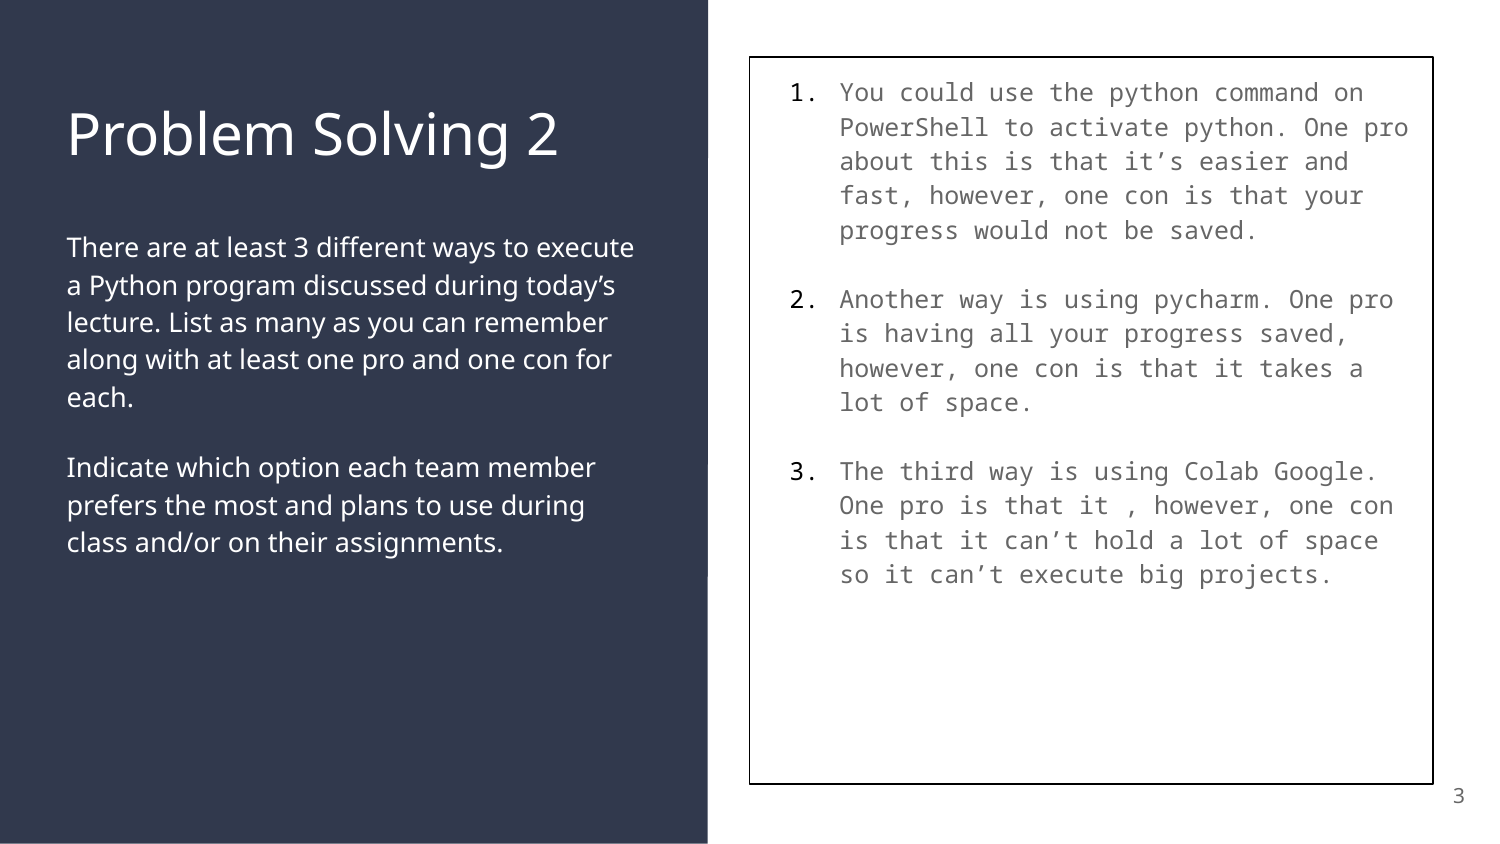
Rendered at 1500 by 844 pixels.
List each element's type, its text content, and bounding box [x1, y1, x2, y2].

list You could use the python command on PowerShell to activate python. One pro about this is that it’s easier and fast, however, one con is that your progress would not be saved. Another way is using pycharm. One pro is having all your progress saved, however, one con is that it takes a lot of space. The third way is using Colab Google. One pro is that it , however, one con is that it can’t hold a lot of space so it can’t execute big projects. [749, 57, 1433, 785]
list There are at least 3 different ways to execute a Python program discussed during today’s lecture. List as many as you can remember along with at least one pro and one con for each. Indicate which option each team member prefers the most and plans to use during class and/or on their assignments. [51, 211, 660, 654]
slide_number 3 [1389, 764, 1480, 830]
title Problem Solving 2 [51, 82, 660, 187]
